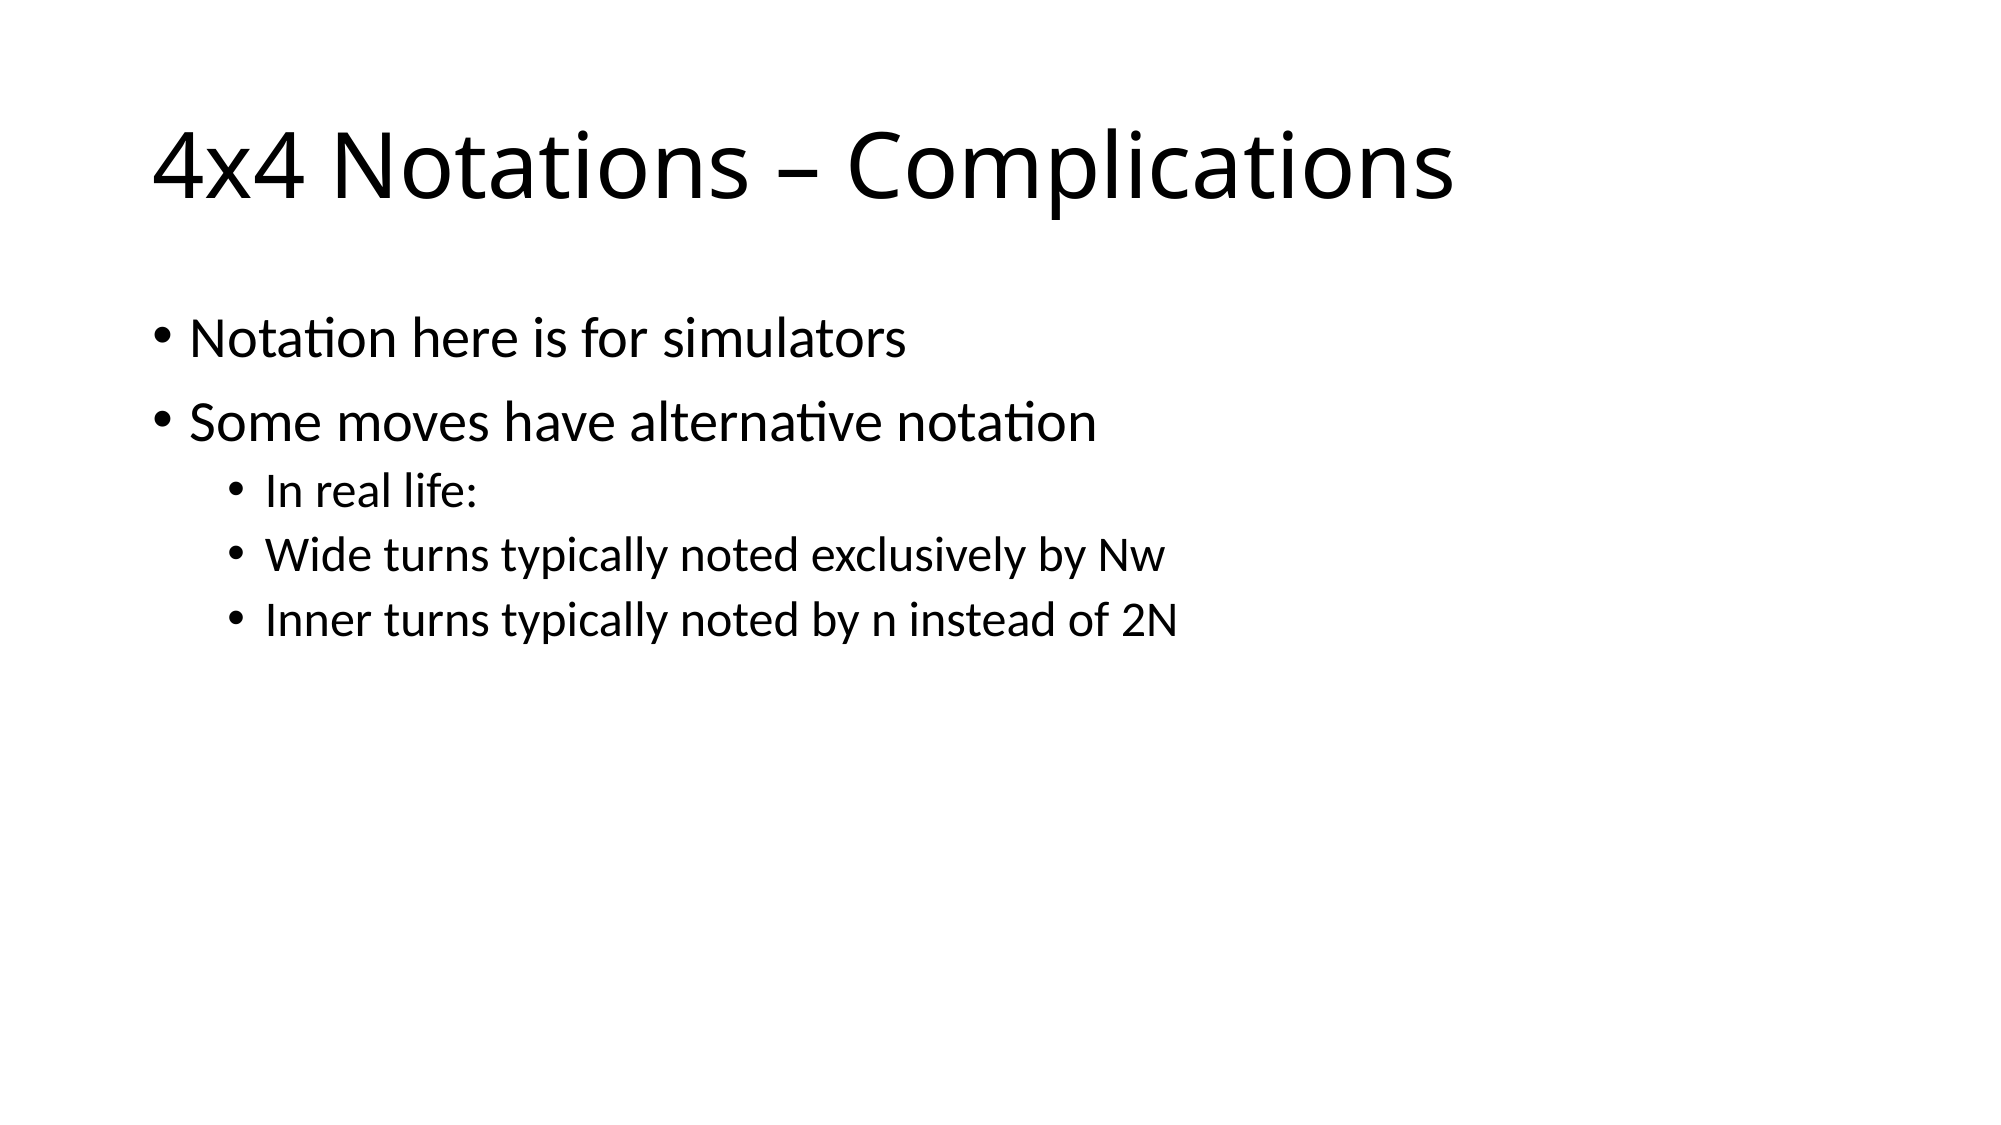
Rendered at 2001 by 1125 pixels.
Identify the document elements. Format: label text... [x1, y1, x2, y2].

list Notation here is for simulators Some moves have alternative notation In real life: Wide turns typically noted exclusively by Nw Inner turns typically noted by n instead of 2N [137, 299, 1863, 1014]
title 4x4 Notations – Complications [137, 59, 1863, 278]
